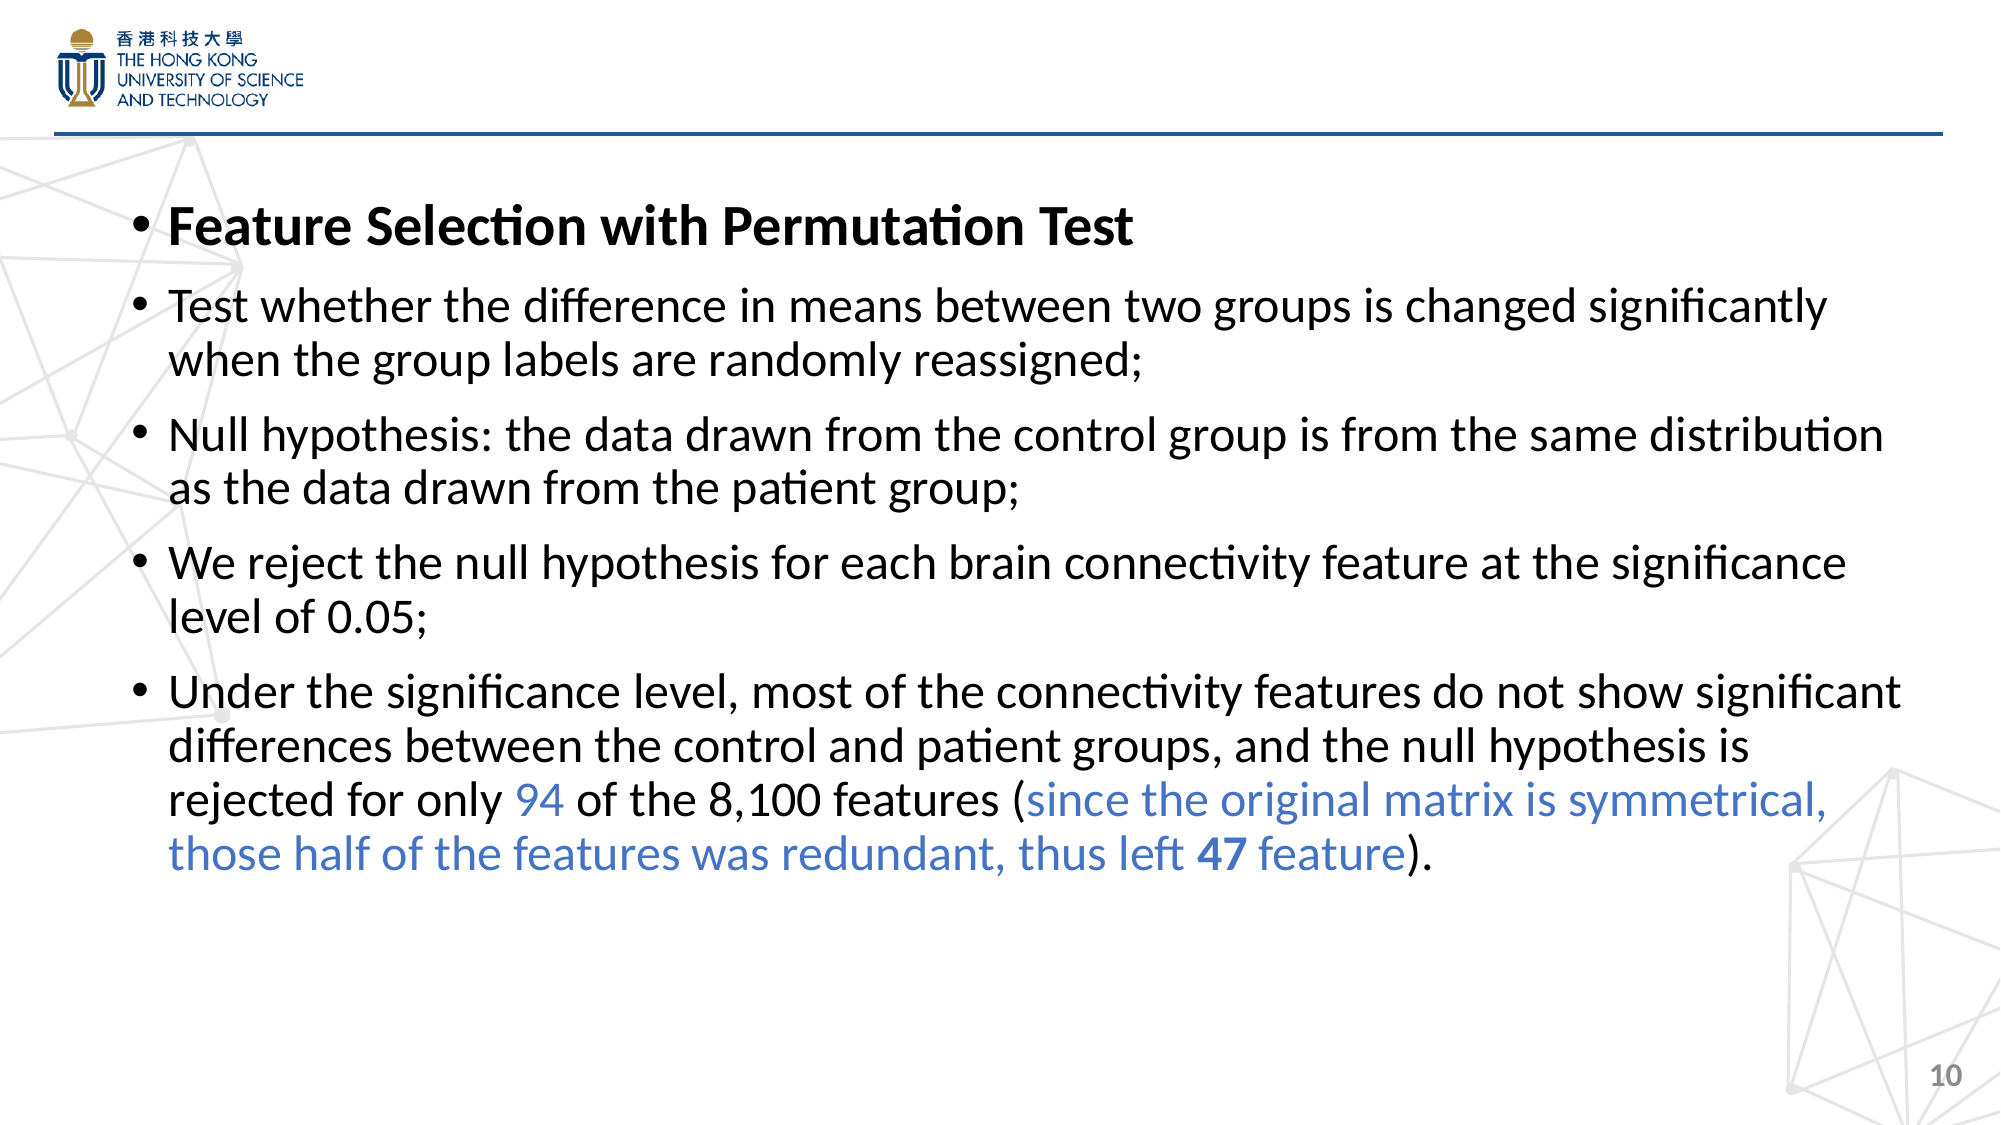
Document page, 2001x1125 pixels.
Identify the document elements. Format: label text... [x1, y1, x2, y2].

picture [55, 28, 304, 108]
list Feature Selection with Permutation Test Test whether the difference in means between two groups is changed significantly when the group labels are randomly reassigned; Null hypothesis: the data drawn from the control group is from the same distribution as the data drawn from the patient group; We reject the null hypothesis for each brain connectivity feature at the significance level of 0.05; Under the significance level, most of the connectivity features do not show significant differences between the control and patient groups, and the null hypothesis is rejected for only 94 of the 8,100 features (since the original matrix is symmetrical, those half of the features was redundant, thus left 47 feature). [116, 187, 1922, 902]
slide_number 10 [1527, 1042, 1978, 1103]
